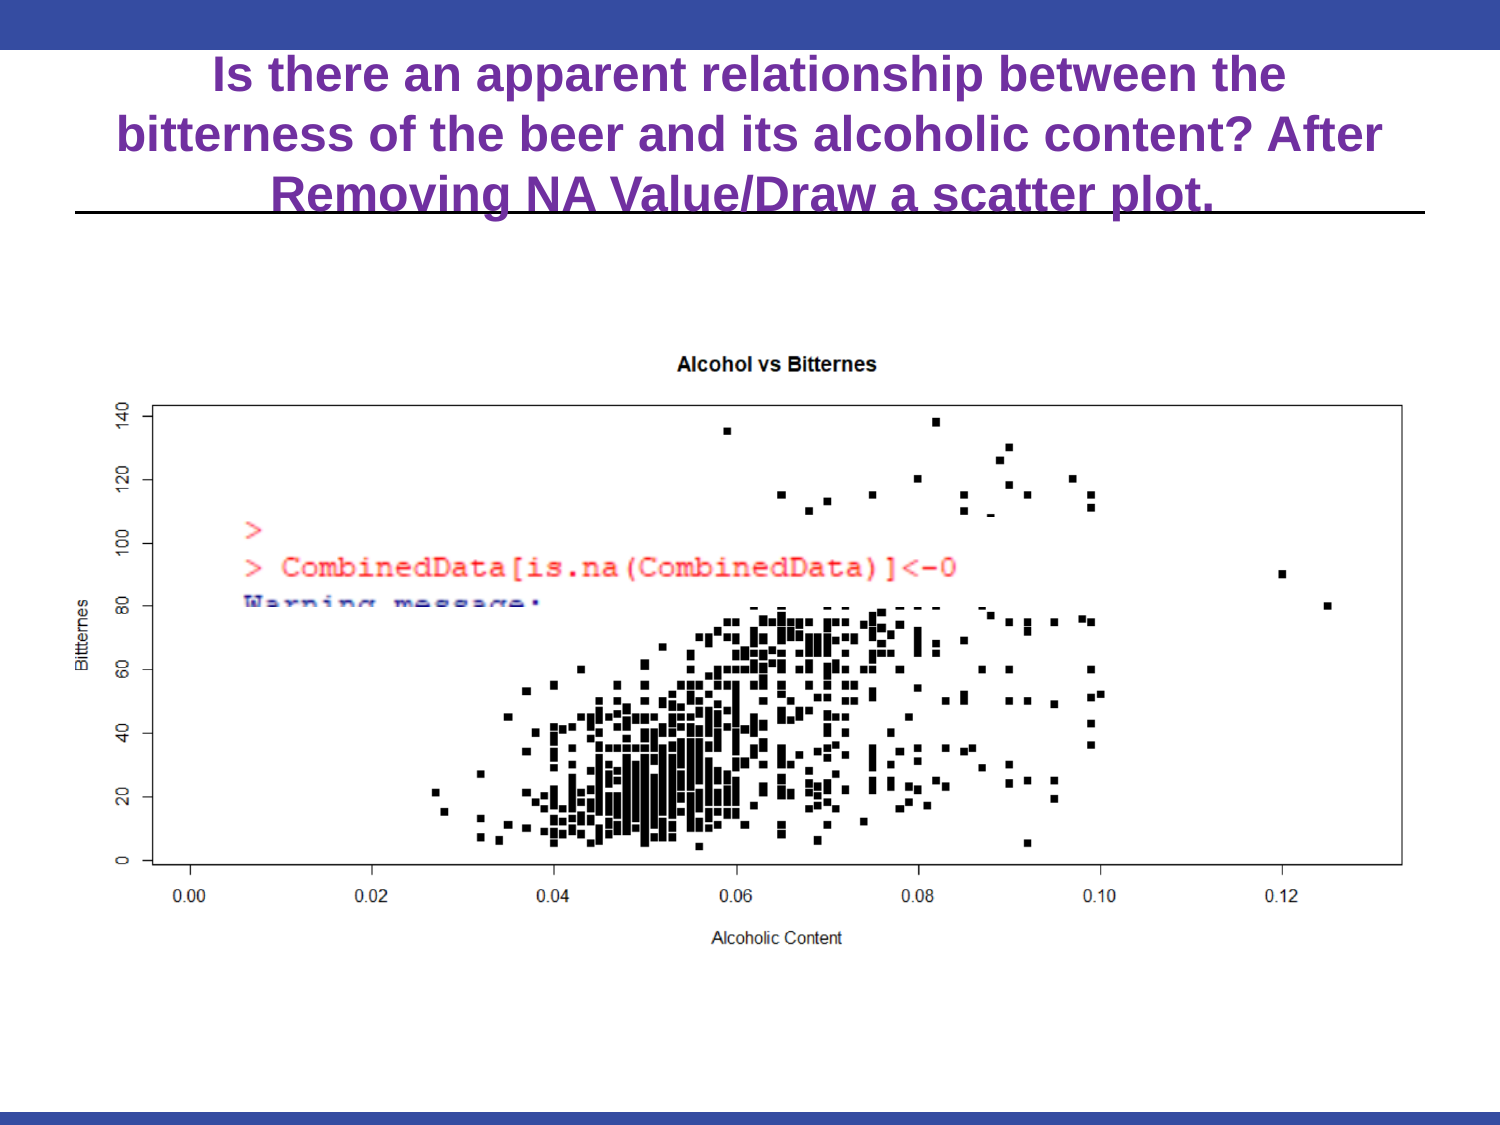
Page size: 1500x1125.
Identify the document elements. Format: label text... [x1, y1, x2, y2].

title Is there an apparent relationship between the bitterness of the beer and its alcoholic content? After Removing NA Value/Draw a scatter plot. [75, 37, 1425, 225]
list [74, 319, 1426, 948]
picture [228, 517, 1272, 608]
